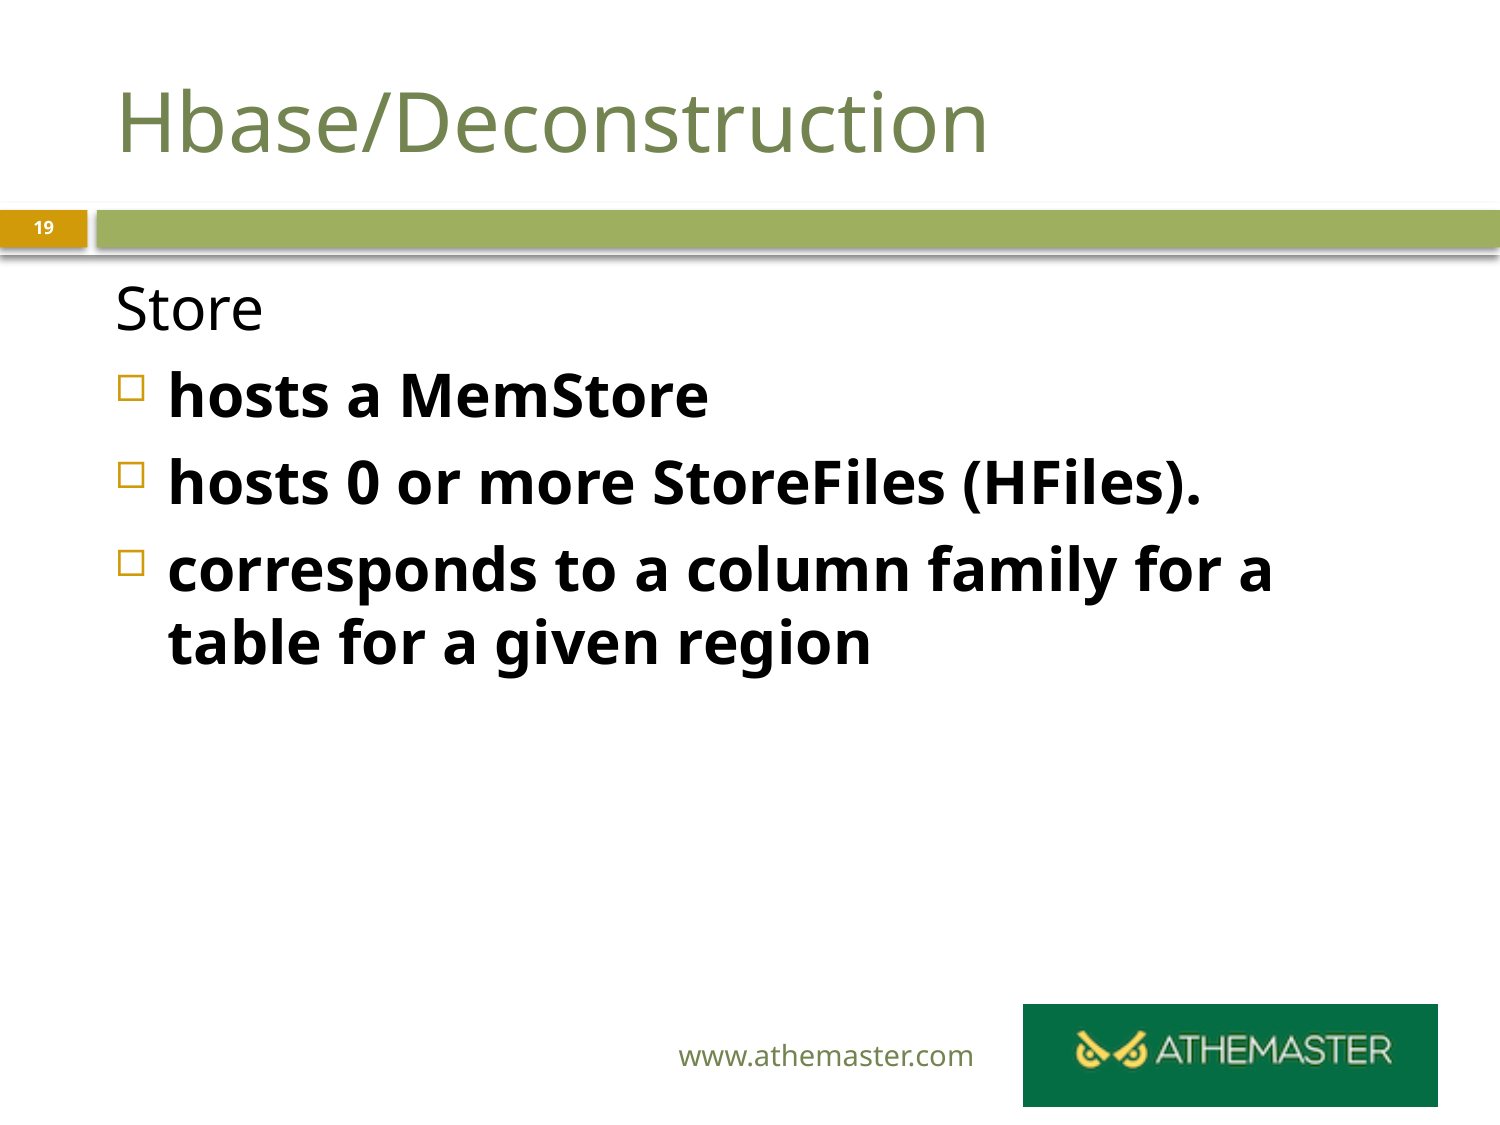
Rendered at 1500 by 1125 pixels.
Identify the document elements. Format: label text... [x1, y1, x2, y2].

picture [1023, 1004, 1438, 1107]
slide_number 19 [0, 208, 88, 249]
list Store hosts a MemStore hosts 0 or more StoreFiles (HFiles). corresponds to a column family for a table for a given region [100, 262, 1438, 1000]
title Hbase/Deconstruction [100, 37, 1438, 200]
footer www.athemaster.com [99, 1024, 990, 1085]
